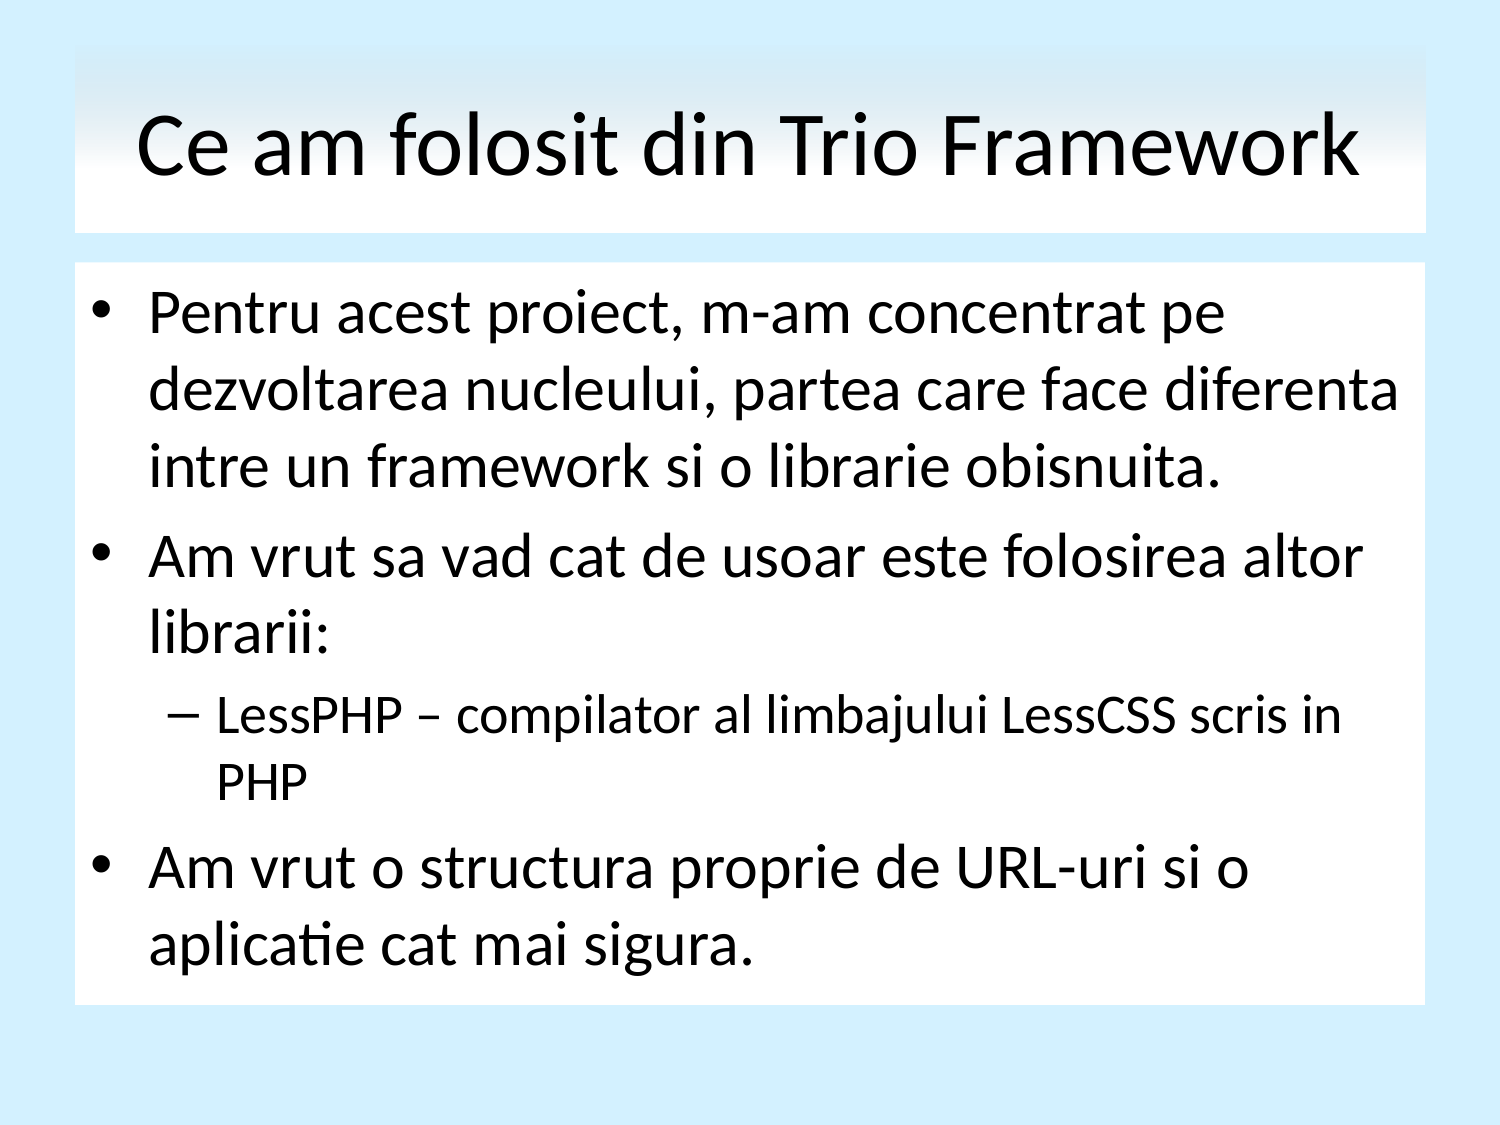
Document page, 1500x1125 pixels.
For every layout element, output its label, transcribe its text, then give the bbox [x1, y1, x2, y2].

title Ce am folosit din Trio Framework [75, 45, 1425, 233]
list Pentru acest proiect, m-am concentrat pe dezvoltarea nucleului, partea care face diferenta intre un framework si o librarie obisnuita. Am vrut sa vad cat de usoar este folosirea altor librarii: LessPHP – compilator al limbajului LessCSS scris in PHP Am vrut o structura proprie de URL-uri si o aplicatie cat mai sigura. [75, 262, 1425, 1005]
